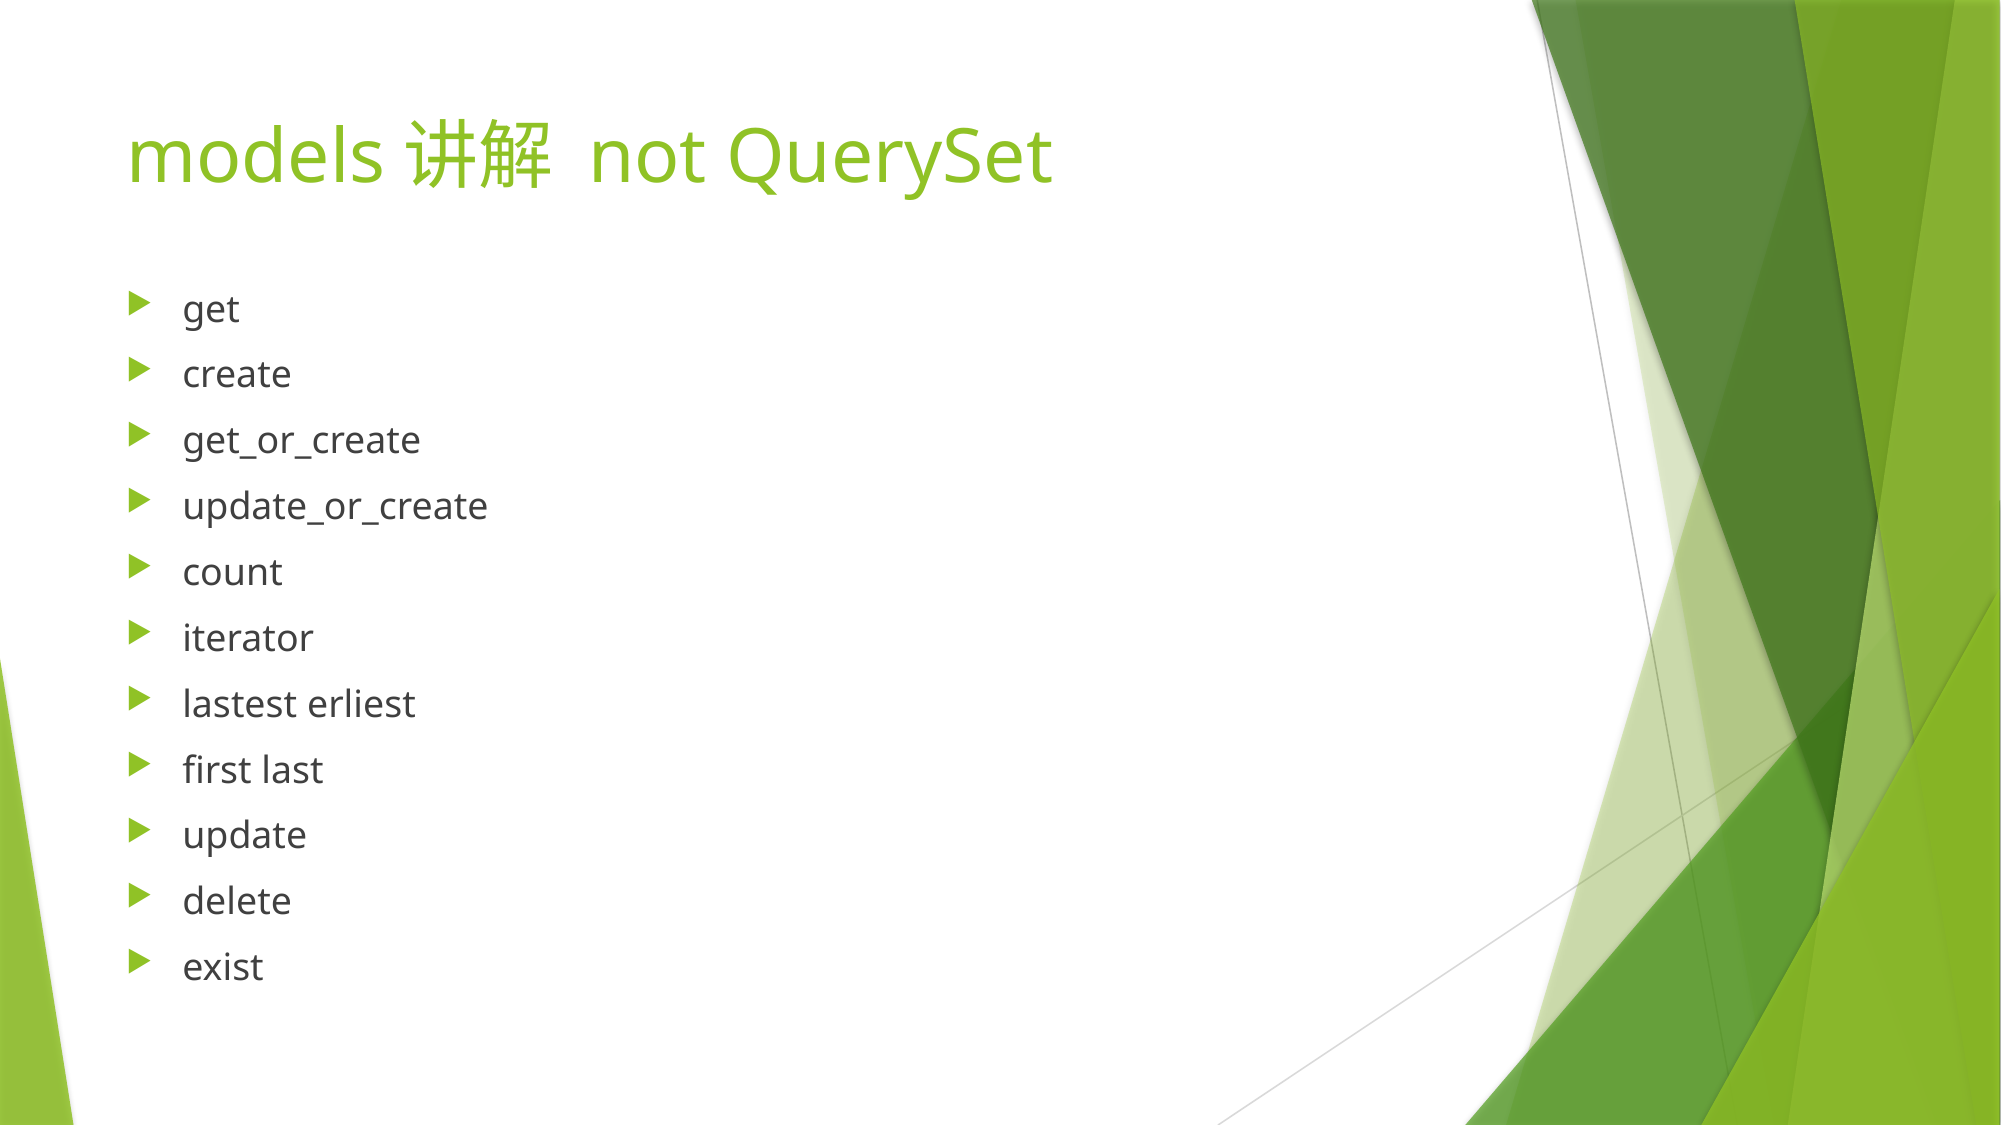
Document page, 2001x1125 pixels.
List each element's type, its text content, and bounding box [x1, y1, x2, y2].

title models讲解 not QuerySet [111, 99, 1522, 277]
list get create get_or_create update_or_create count iterator lastest erliest first last update delete exist [111, 277, 1522, 1061]
